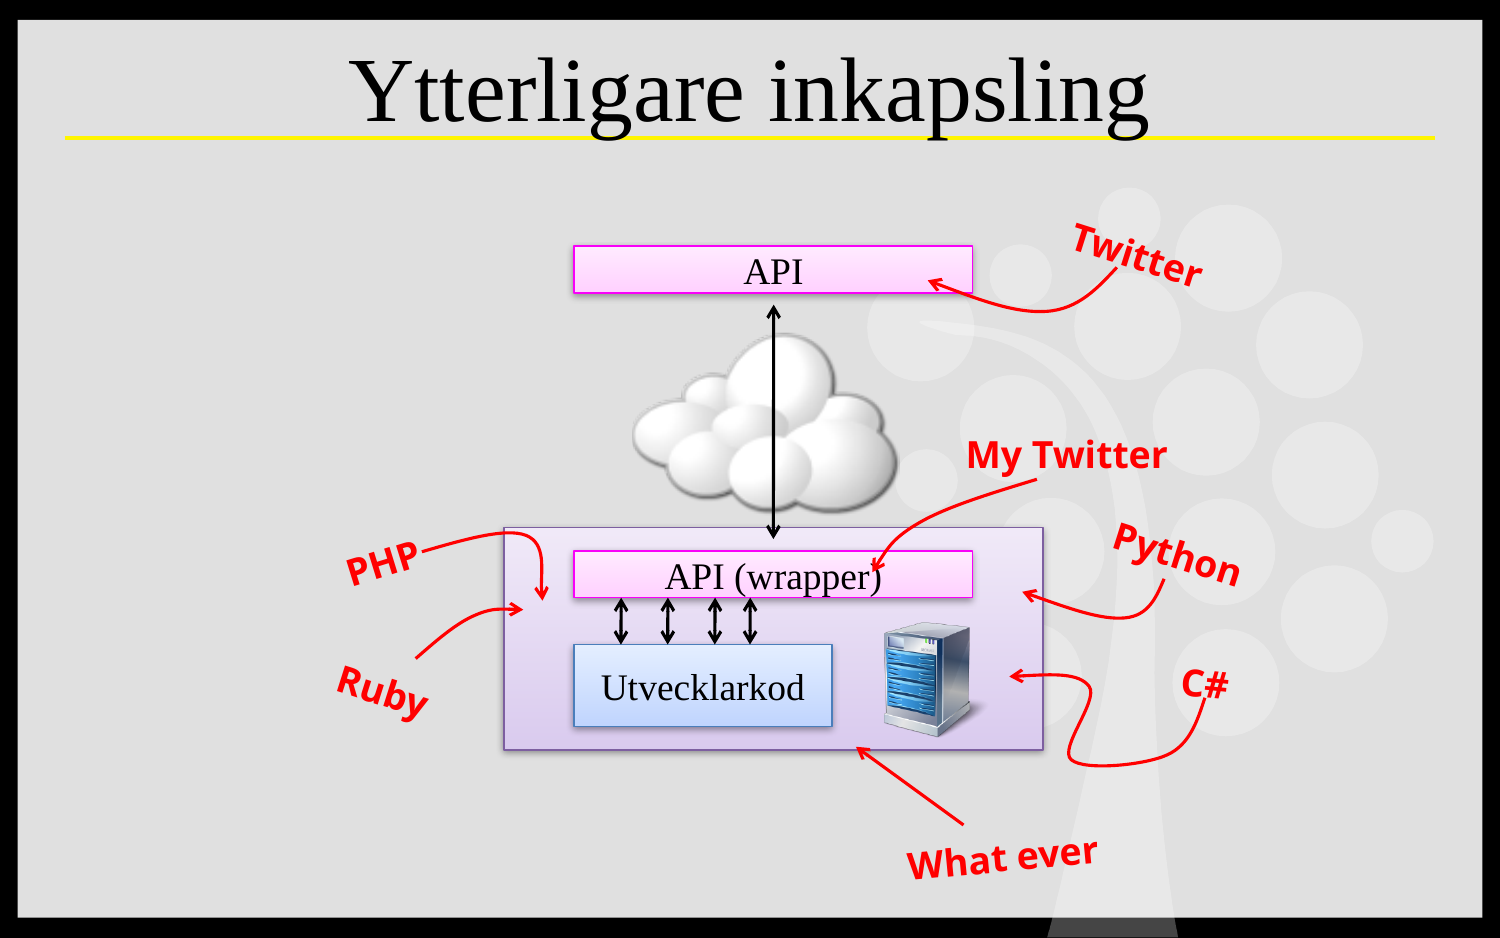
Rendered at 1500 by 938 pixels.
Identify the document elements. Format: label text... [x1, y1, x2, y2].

text_box [855, 746, 964, 826]
picture [872, 620, 990, 739]
text_box Twitter [1049, 200, 1226, 309]
text_box API (wrapper) [573, 550, 973, 598]
text_box Python [1091, 500, 1266, 608]
text_box What ever [808, 808, 1198, 905]
text_box PHP [323, 517, 442, 607]
text_box [415, 602, 524, 660]
text_box [905, 484, 1029, 554]
text_box [872, 568, 880, 573]
text_box [1009, 668, 1206, 767]
text_box My Twitter [950, 424, 1183, 484]
text_box [1022, 578, 1165, 619]
text_box C# [1114, 644, 1297, 722]
text_box [927, 269, 1109, 313]
picture [632, 292, 900, 561]
text_box API [573, 245, 973, 294]
text_box [421, 532, 549, 601]
text_box Utvecklarkod [573, 644, 833, 727]
title Ytterligare inkapsling [112, 19, 1388, 150]
text_box Ruby [315, 643, 451, 738]
text_box [503, 527, 1044, 751]
